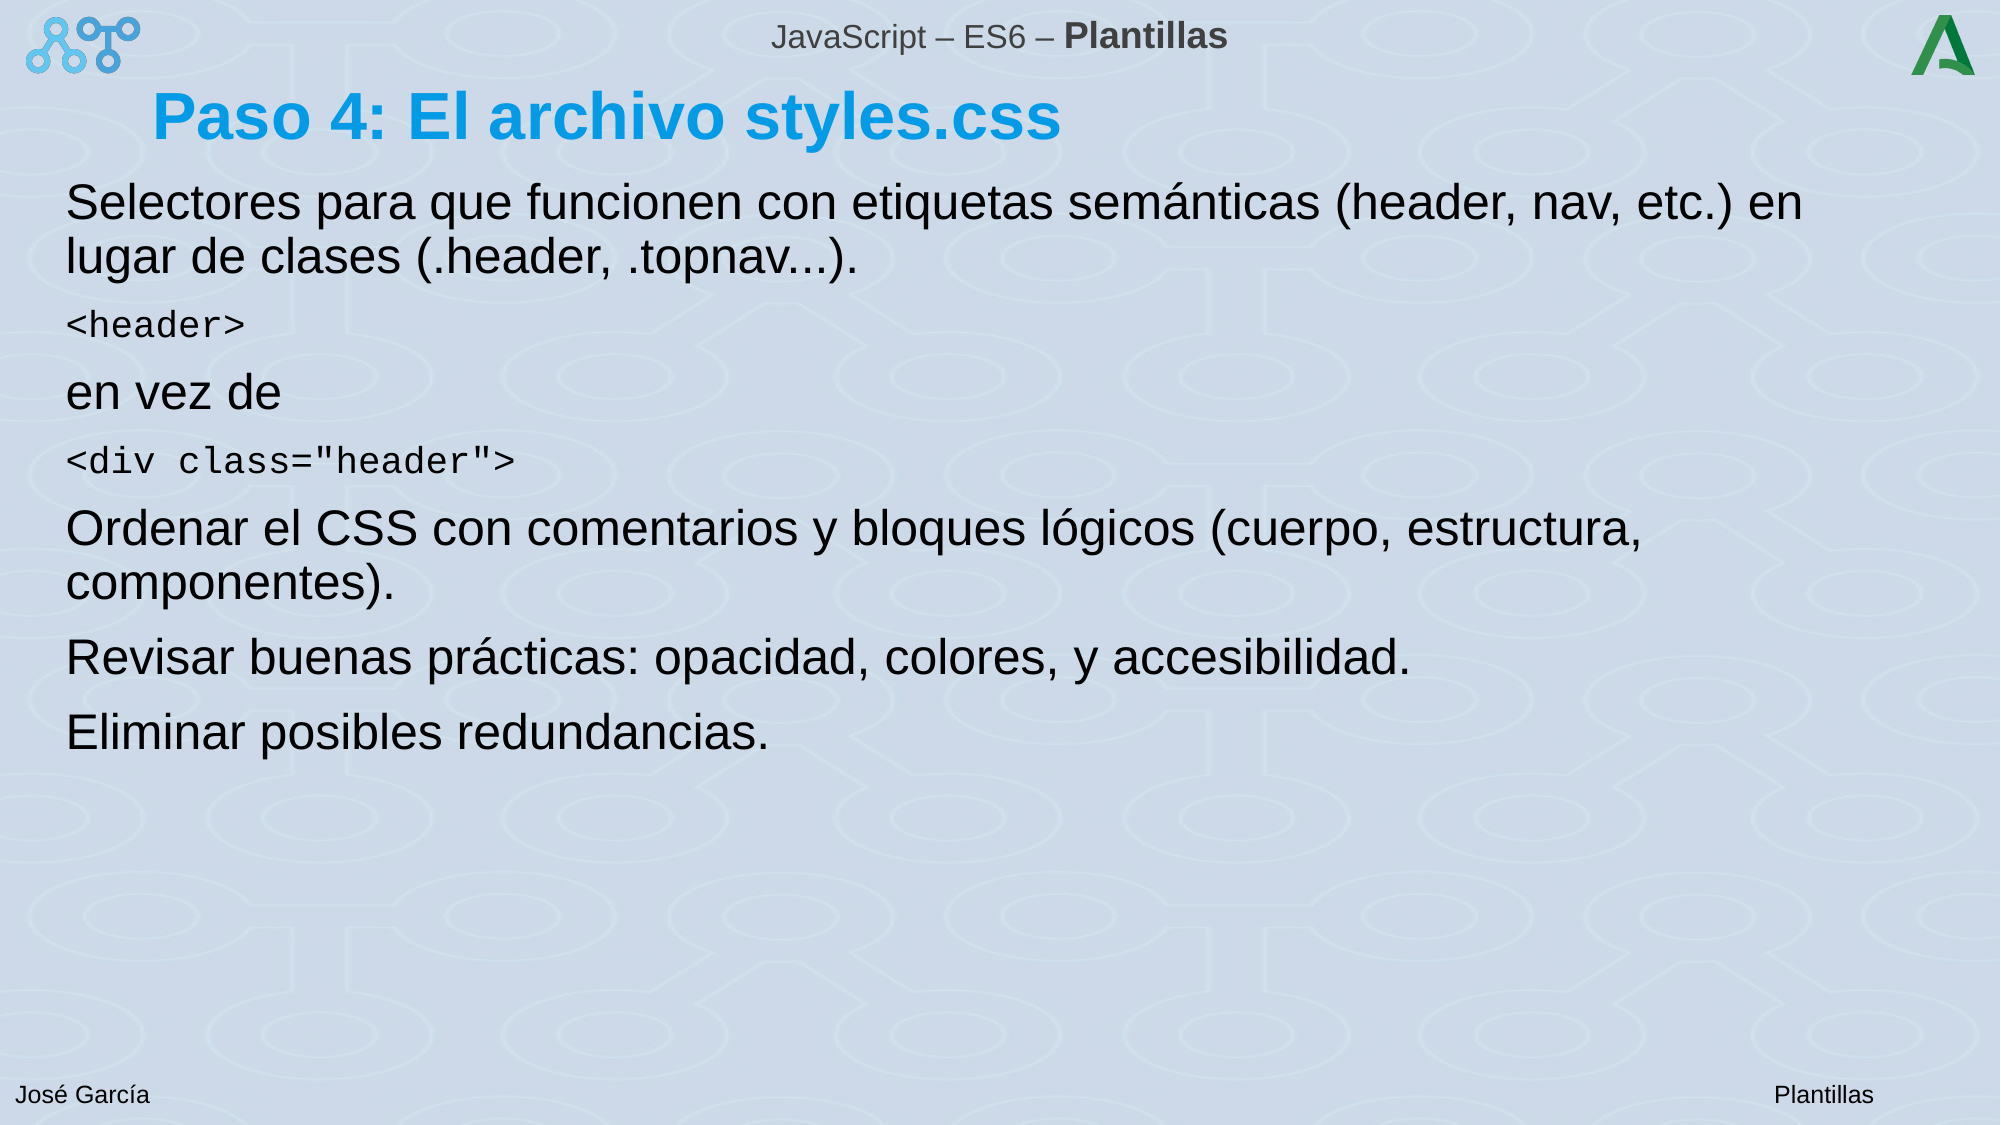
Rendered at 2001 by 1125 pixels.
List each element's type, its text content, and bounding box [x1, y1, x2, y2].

text_box JavaScript – ES6 – Plantillas [746, 3, 1244, 64]
title Paso 4: El archivo styles.css [137, 59, 1863, 177]
picture [24, 15, 142, 75]
text_box José García [0, 1071, 166, 1117]
text_box Plantillas [1759, 1071, 1890, 1117]
picture [1911, 15, 1975, 75]
list Selectores para que funcionen con etiquetas semánticas (header, nav, etc.) en lugar de clases (.header, .topnav...). <header> en vez de <div class="header"> Ordenar el CSS con comentarios y bloques lógicos (cuerpo, estructura, componentes). Revisar buenas prácticas: opacidad, colores, y accesibilidad. Eliminar posibles redundancias. [50, 168, 1940, 1066]
